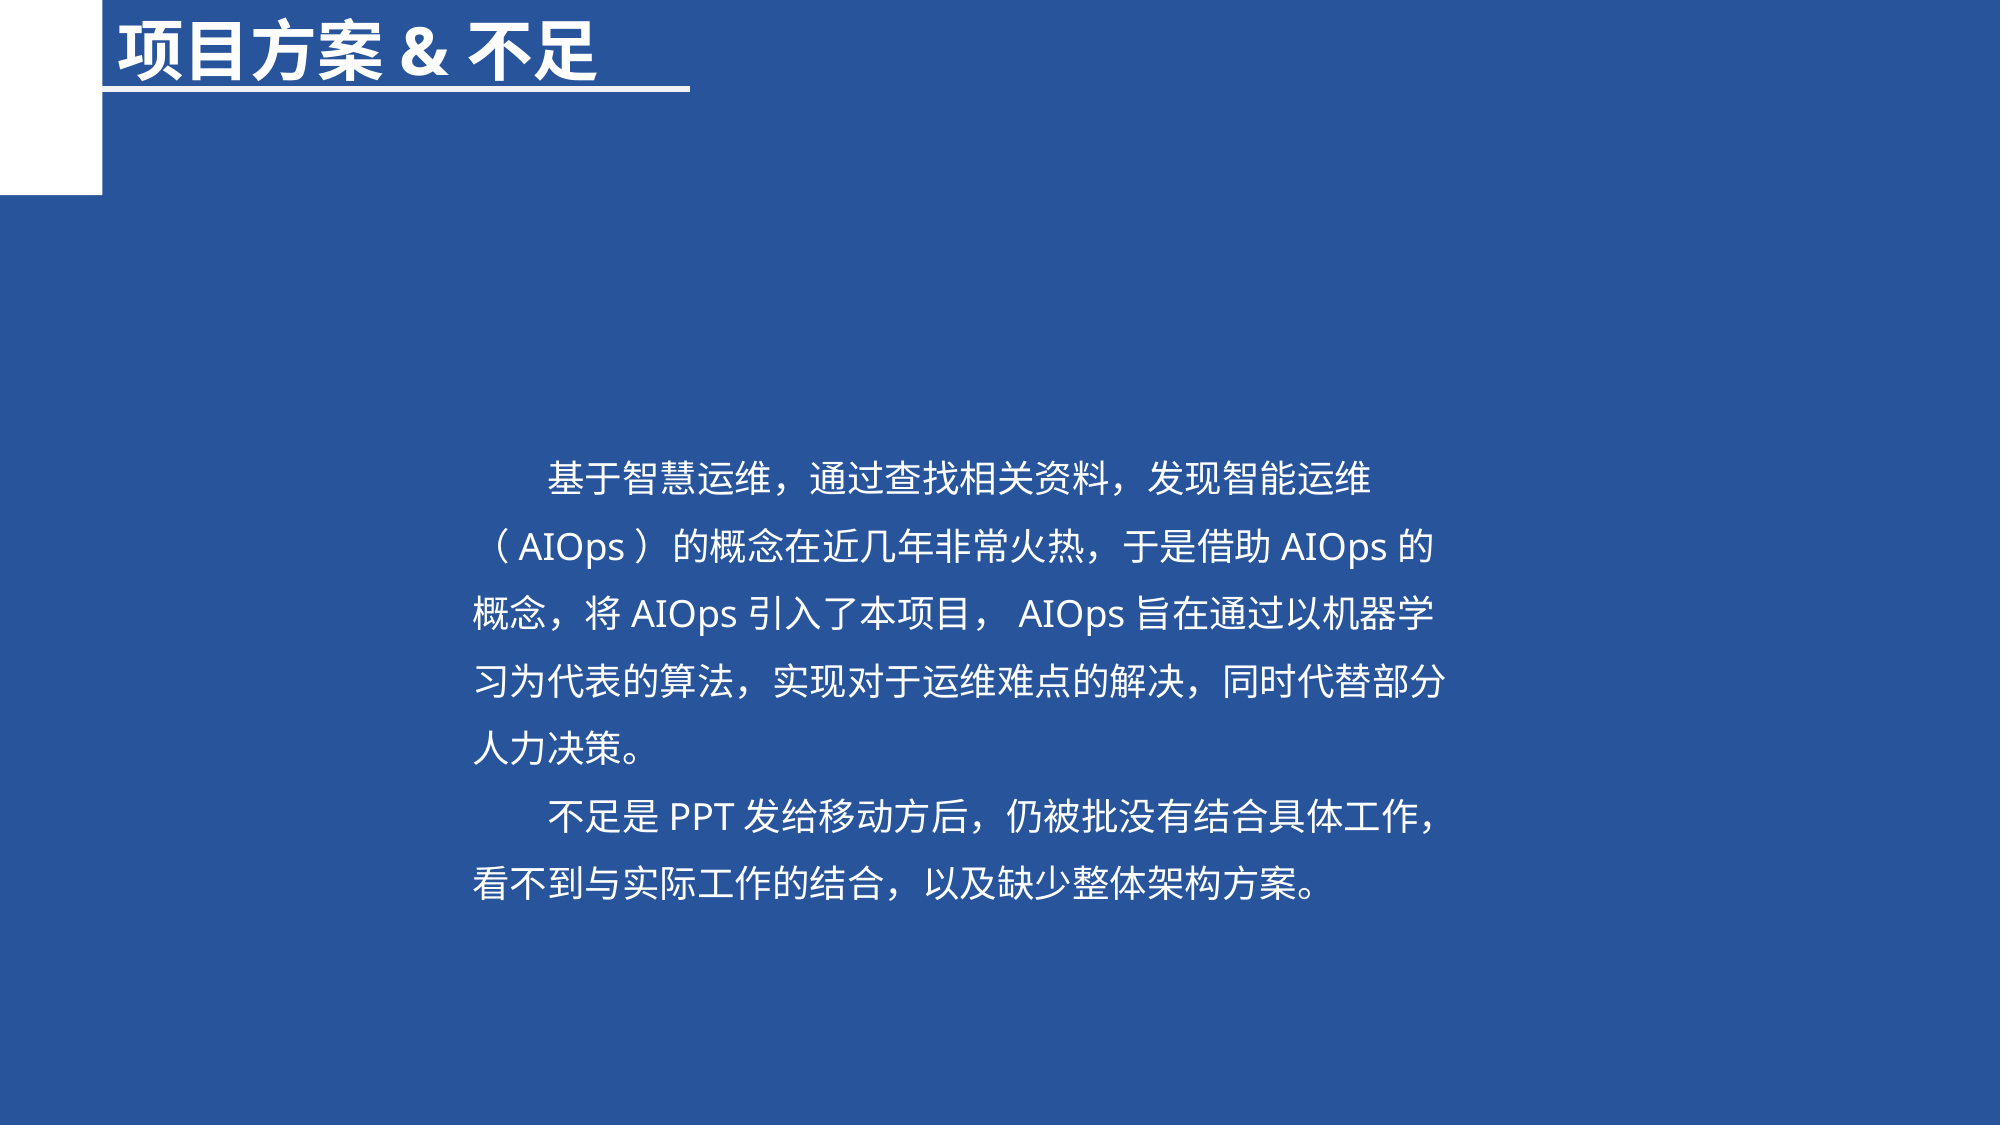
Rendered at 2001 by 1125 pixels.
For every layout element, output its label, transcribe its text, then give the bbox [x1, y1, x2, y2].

text_box 项目方案&不足 [102, 1, 690, 86]
text_box 基于智慧运维，通过查找相关资料，发现智能运维（AIOps）的概念在近几年非常火热，于是借助AIOps的概念，将AIOps引入了本项目，AIOps旨在通过以机器学习为代表的算法，实现对于运维难点的解决，同时代替部分人力决策。 不足是PPT发给移动方后，仍被批没有结合具体工作，看不到与实际工作的结合，以及缺少整体架构方案。 [457, 425, 1474, 913]
text_box 项目方案&不足 [102, 92, 690, 97]
text_box [0, 0, 103, 196]
